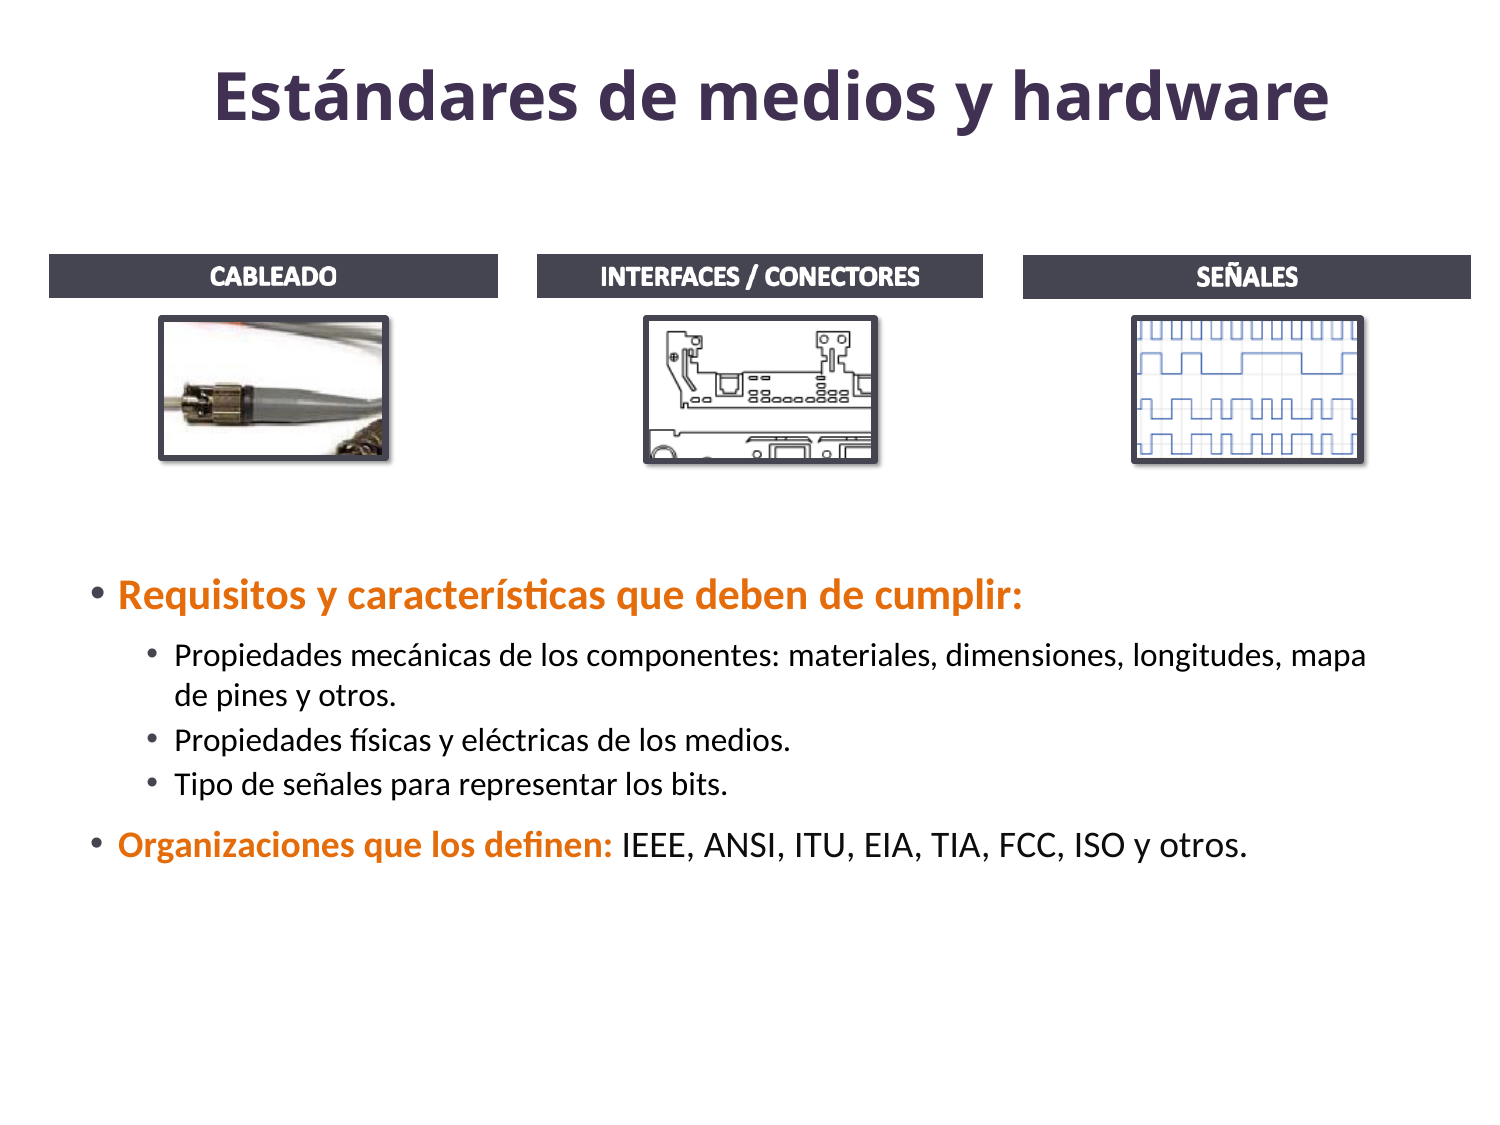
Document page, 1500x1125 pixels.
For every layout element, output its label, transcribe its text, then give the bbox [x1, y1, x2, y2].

text_box [1197, 262, 1298, 287]
text_box [155, 312, 398, 470]
text_box [1023, 254, 1472, 301]
text_box [646, 318, 875, 462]
text_box Estándares de medios y hardware [28, 0, 1500, 188]
text_box [601, 264, 920, 290]
text_box [1134, 318, 1361, 462]
text_box Requisitos y características que deben de cumplir: [88, 565, 1412, 619]
text_box [210, 266, 337, 286]
text_box [48, 254, 498, 301]
text_box [161, 318, 386, 458]
text_box Propiedades mecánicas de los componentes: materiales, dimensiones, longitudes, mapa de pines y otros. Propiedades físicas y eléctricas de los medios. Tipo de señales para representar los bits. Organizaciones que los definen: IEEE, ANSI, ITU, EIA, TIA, FCC, ISO y otros. [88, 633, 1379, 866]
text_box [536, 254, 984, 301]
text_box [1128, 312, 1373, 473]
text_box [640, 312, 887, 473]
